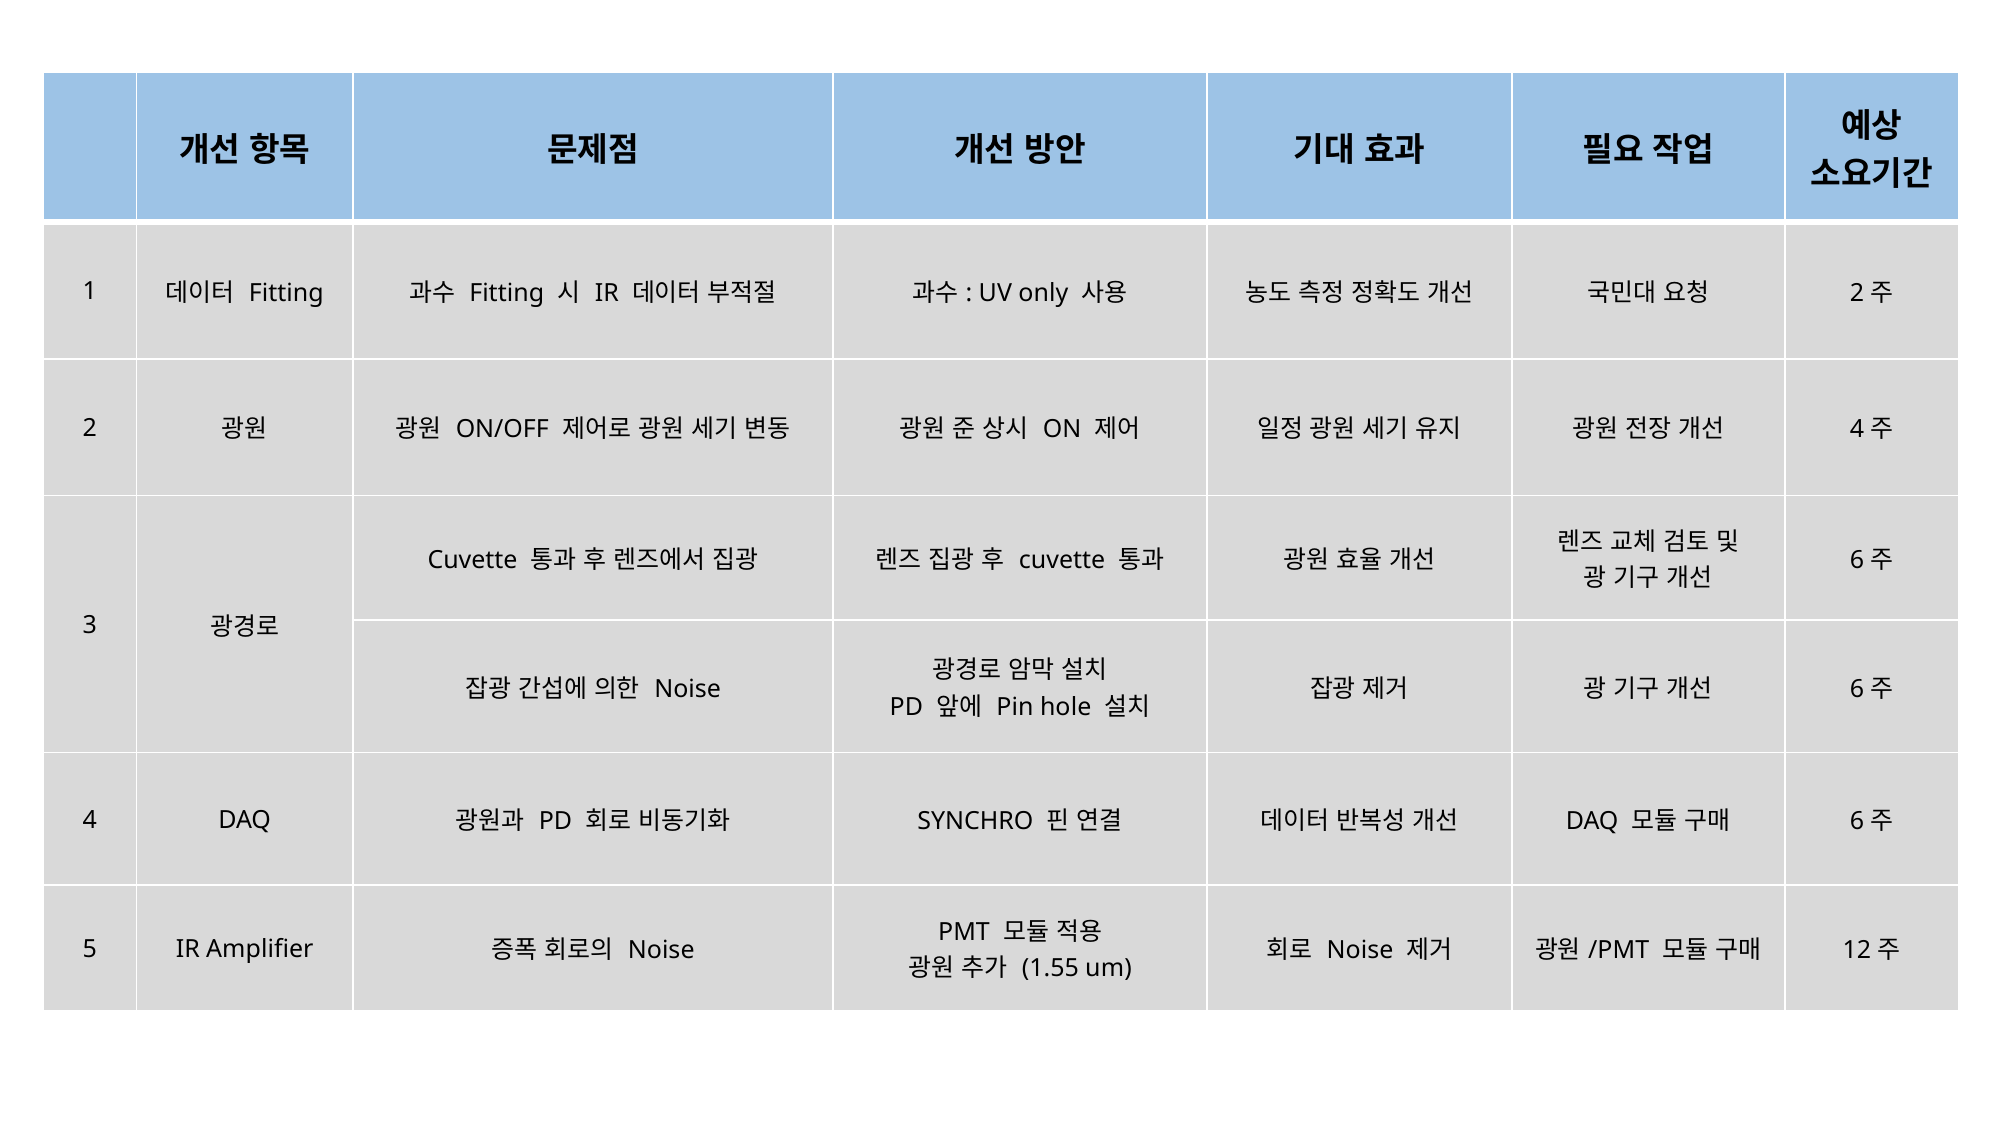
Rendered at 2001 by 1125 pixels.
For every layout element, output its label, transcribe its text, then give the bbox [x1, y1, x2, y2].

table_cell 과수: UV only 사용 [834, 225, 1206, 358]
table_cell 광원 준 상시 ON 제어 [834, 360, 1206, 495]
table_cell 2주 [1786, 225, 1958, 358]
table_header 예상 소요기간 [1786, 73, 1958, 219]
table_cell 6주 [1786, 753, 1958, 884]
table_cell 광경로 암막 설치 PD 앞에 Pin hole 설치 [834, 621, 1206, 752]
table_cell DAQ 모듈 구매 [1513, 753, 1784, 884]
table_cell SYNCHRO 핀 연결 [834, 753, 1206, 884]
table_cell 3 [44, 496, 136, 752]
table_cell 잡광 간섭에 의한 Noise [354, 621, 832, 752]
table_cell 광원과 PD 회로 비동기화 [354, 753, 832, 884]
table_cell 잡광 제거 [1208, 621, 1511, 752]
table_cell PMT 모듈 적용 광원 추가 (1.55 um) [834, 886, 1206, 1010]
table_cell 광원 [137, 360, 352, 495]
table_header 개선 항목 [137, 73, 352, 219]
table_cell 5 [44, 886, 136, 1010]
table_cell DAQ [137, 753, 352, 884]
table_cell 데이터 반복성 개선 [1208, 753, 1511, 884]
table_cell 광원 ON/OFF 제어로 광원 세기 변동 [354, 360, 832, 495]
table_cell 광원 전장 개선 [1513, 360, 1784, 495]
table_header 필요 작업 [1513, 73, 1784, 219]
table_cell 과수 Fitting 시 IR 데이터 부적절 [354, 225, 832, 358]
table_header 개선 방안 [834, 73, 1206, 219]
table_cell 렌즈 집광 후 cuvette 통과 [834, 496, 1206, 619]
table_cell 회로 Noise 제거 [1208, 886, 1511, 1010]
table_cell 12주 [1786, 886, 1958, 1010]
table_cell 증폭 회로의 Noise [354, 886, 832, 1010]
table_cell 1 [44, 225, 136, 358]
table_cell 6주 [1786, 621, 1958, 752]
table_header 기대 효과 [1208, 73, 1511, 219]
table_cell 광원 효율 개선 [1208, 496, 1511, 619]
table_header [44, 73, 136, 219]
table_cell 농도 측정 정확도 개선 [1208, 225, 1511, 358]
table_cell IR Amplifier [137, 886, 352, 1010]
table_cell 국민대 요청 [1513, 225, 1784, 358]
table_cell 광원/PMT 모듈 구매 [1513, 886, 1784, 1010]
table_cell 데이터 Fitting [137, 225, 352, 358]
table_cell Cuvette 통과 후 렌즈에서 집광 [354, 496, 832, 619]
table_cell 렌즈 교체 검토 및 광 기구 개선 [1513, 496, 1784, 619]
table_header 문제점 [354, 73, 832, 219]
table_cell 4 [44, 753, 136, 884]
table_cell 4주 [1786, 360, 1958, 495]
table_cell 2 [44, 360, 136, 495]
table_cell 광경로 [137, 496, 352, 752]
table_cell 일정 광원 세기 유지 [1208, 360, 1511, 495]
table_cell 6주 [1786, 496, 1958, 619]
table_cell 광 기구 개선 [1513, 621, 1784, 752]
